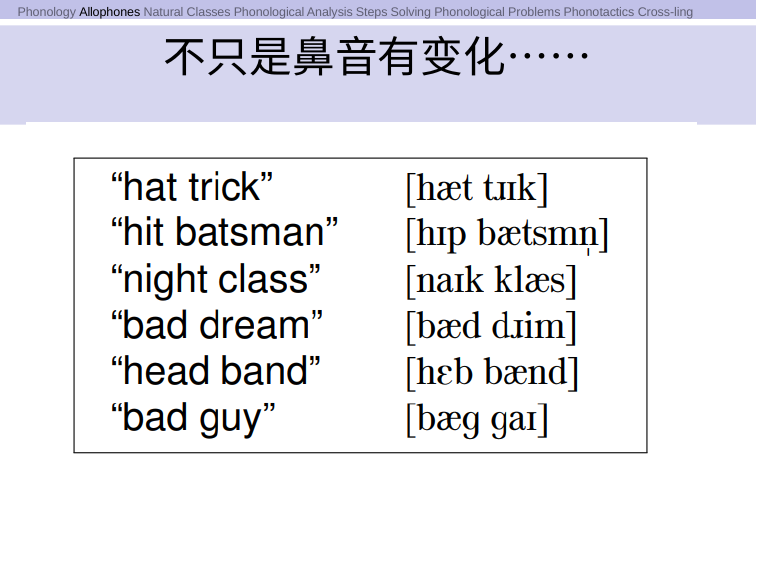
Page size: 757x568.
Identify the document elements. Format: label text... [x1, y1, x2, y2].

picture [26, 122, 697, 497]
title 不只是鼻音有变化…… [0, 25, 756, 125]
text_box Phonology Allophones Natural Classes Phonological Analysis Steps Solving Phonological Problems Phonotactics Cross-ling [0, 0, 756, 19]
